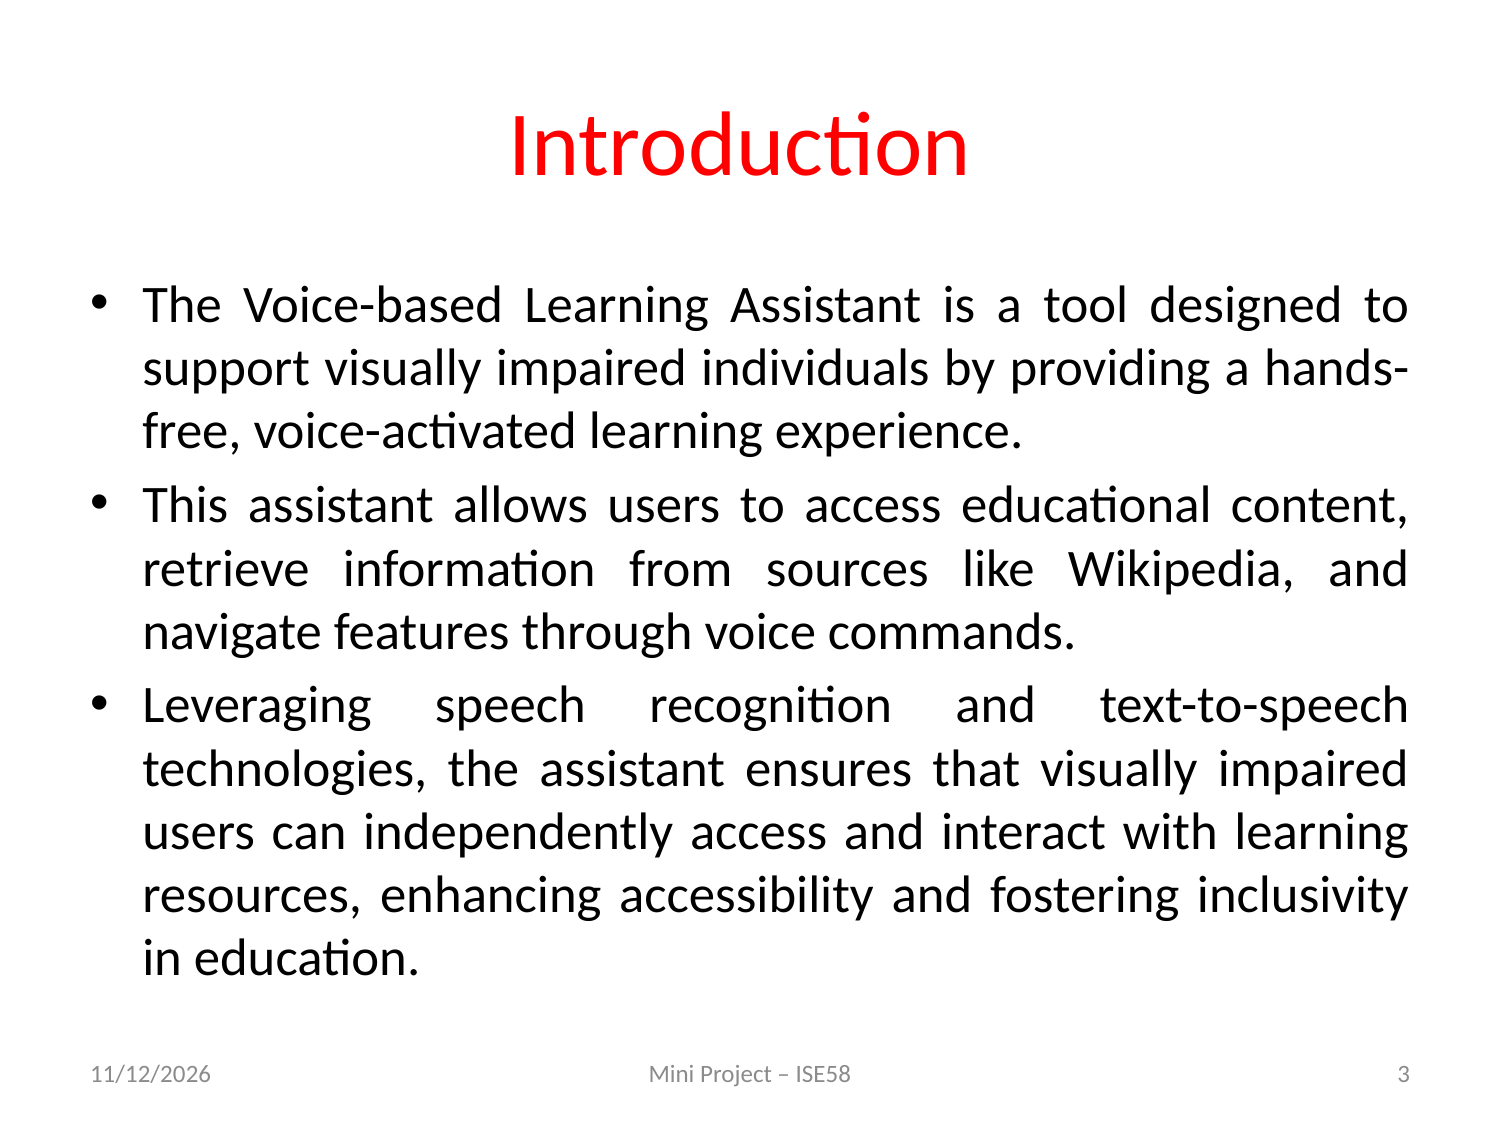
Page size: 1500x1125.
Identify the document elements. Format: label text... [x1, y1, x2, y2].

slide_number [75, 1042, 425, 1103]
title Introduction [75, 45, 1425, 233]
footer Mini Project – ISE58 [512, 1042, 988, 1103]
list The Voice-based Learning Assistant is a tool designed to support visually impaired individuals by providing a hands-free, voice-activated learning experience. This assistant allows users to access educational content, retrieve information from sources like Wikipedia, and navigate features through voice commands. Leveraging speech recognition and text-to-speech technologies, the assistant ensures that visually impaired users can independently access and interact with learning resources, enhancing accessibility and fostering inclusivity in education. [75, 262, 1425, 1005]
slide_number 3 [1074, 1042, 1425, 1103]
